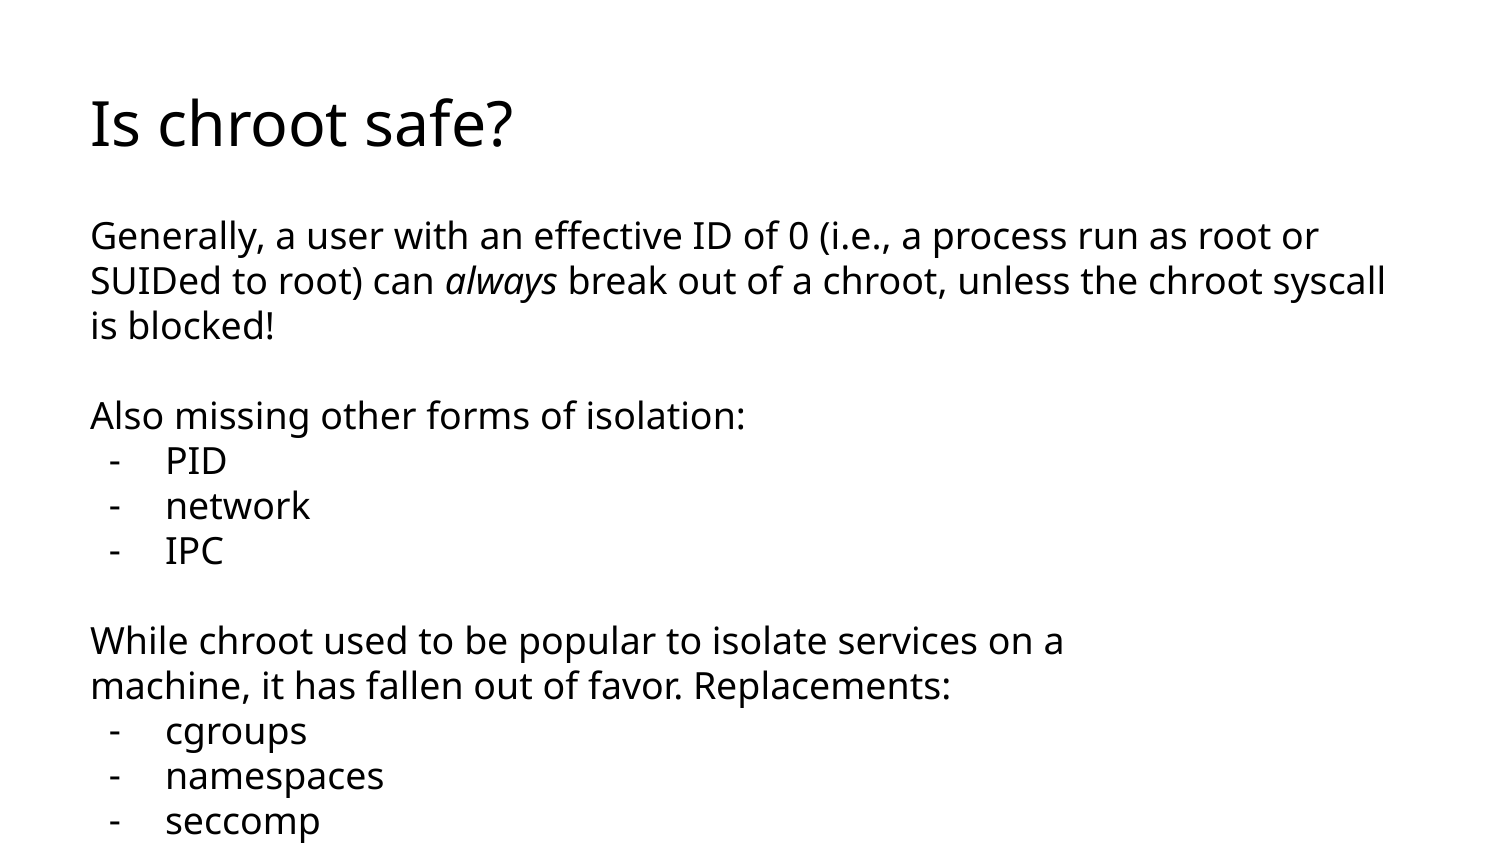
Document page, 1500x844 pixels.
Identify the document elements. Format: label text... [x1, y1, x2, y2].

title Is chroot safe? [75, 33, 1425, 175]
list Generally, a user with an effective ID of 0 (i.e., a process run as root or SUIDed to root) can always break out of a chroot, unless the chroot syscall is blocked! Also missing other forms of isolation: PID network IPC While chroot used to be popular to isolate services on a machine, it has fallen out of favor. Replacements: cgroups namespaces seccomp [75, 196, 1425, 808]
